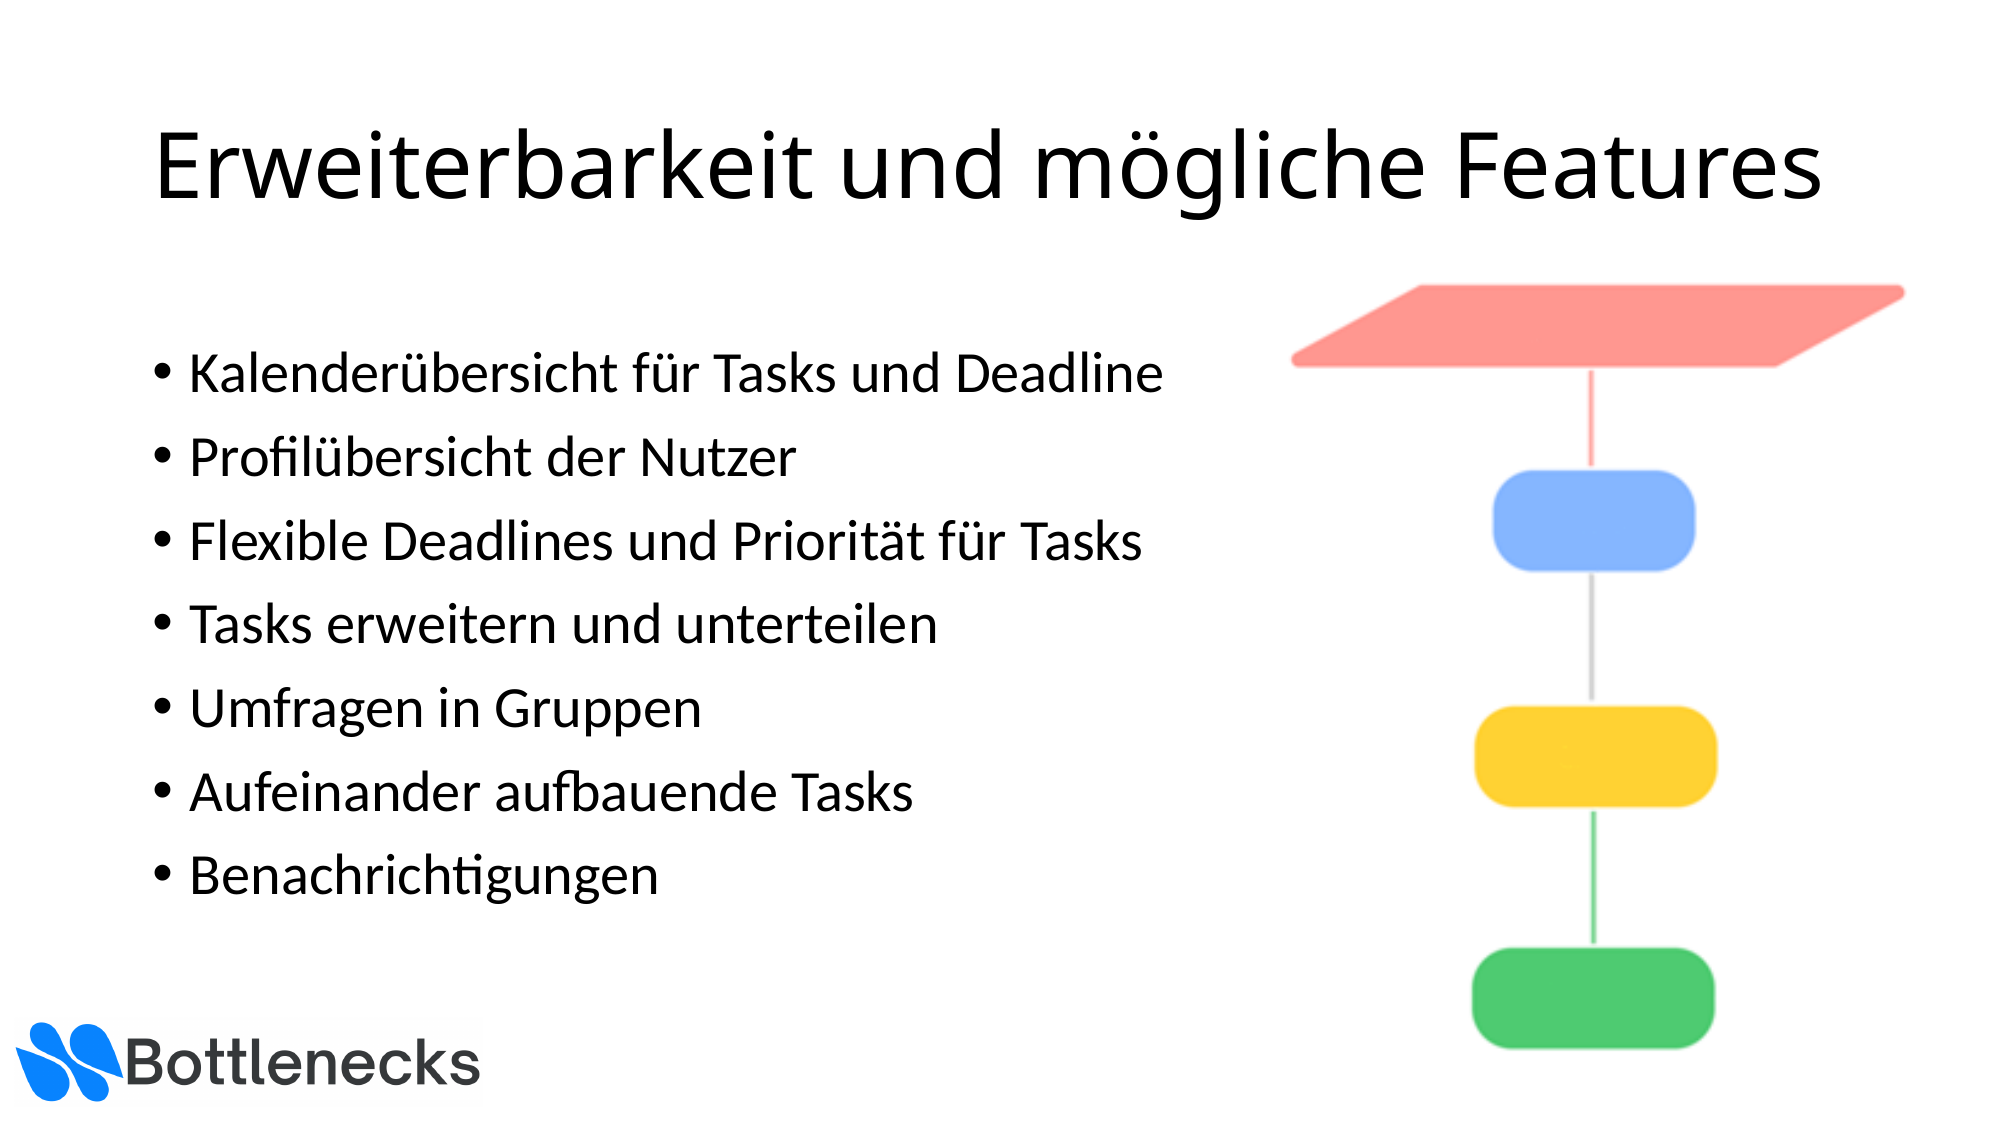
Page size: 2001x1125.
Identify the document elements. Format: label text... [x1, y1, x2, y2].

picture [13, 1017, 483, 1108]
title Erweiterbarkeit und mögliche Features [137, 59, 1863, 278]
list Kalenderübersicht für Tasks und Deadline Profilübersicht der Nutzer Flexible Deadlines und Priorität für Tasks Tasks erweitern und unterteilen Umfragen in Gruppen Aufeinander aufbauende Tasks Benachrichtigungen [137, 335, 1268, 1031]
picture [1268, 247, 1941, 1095]
